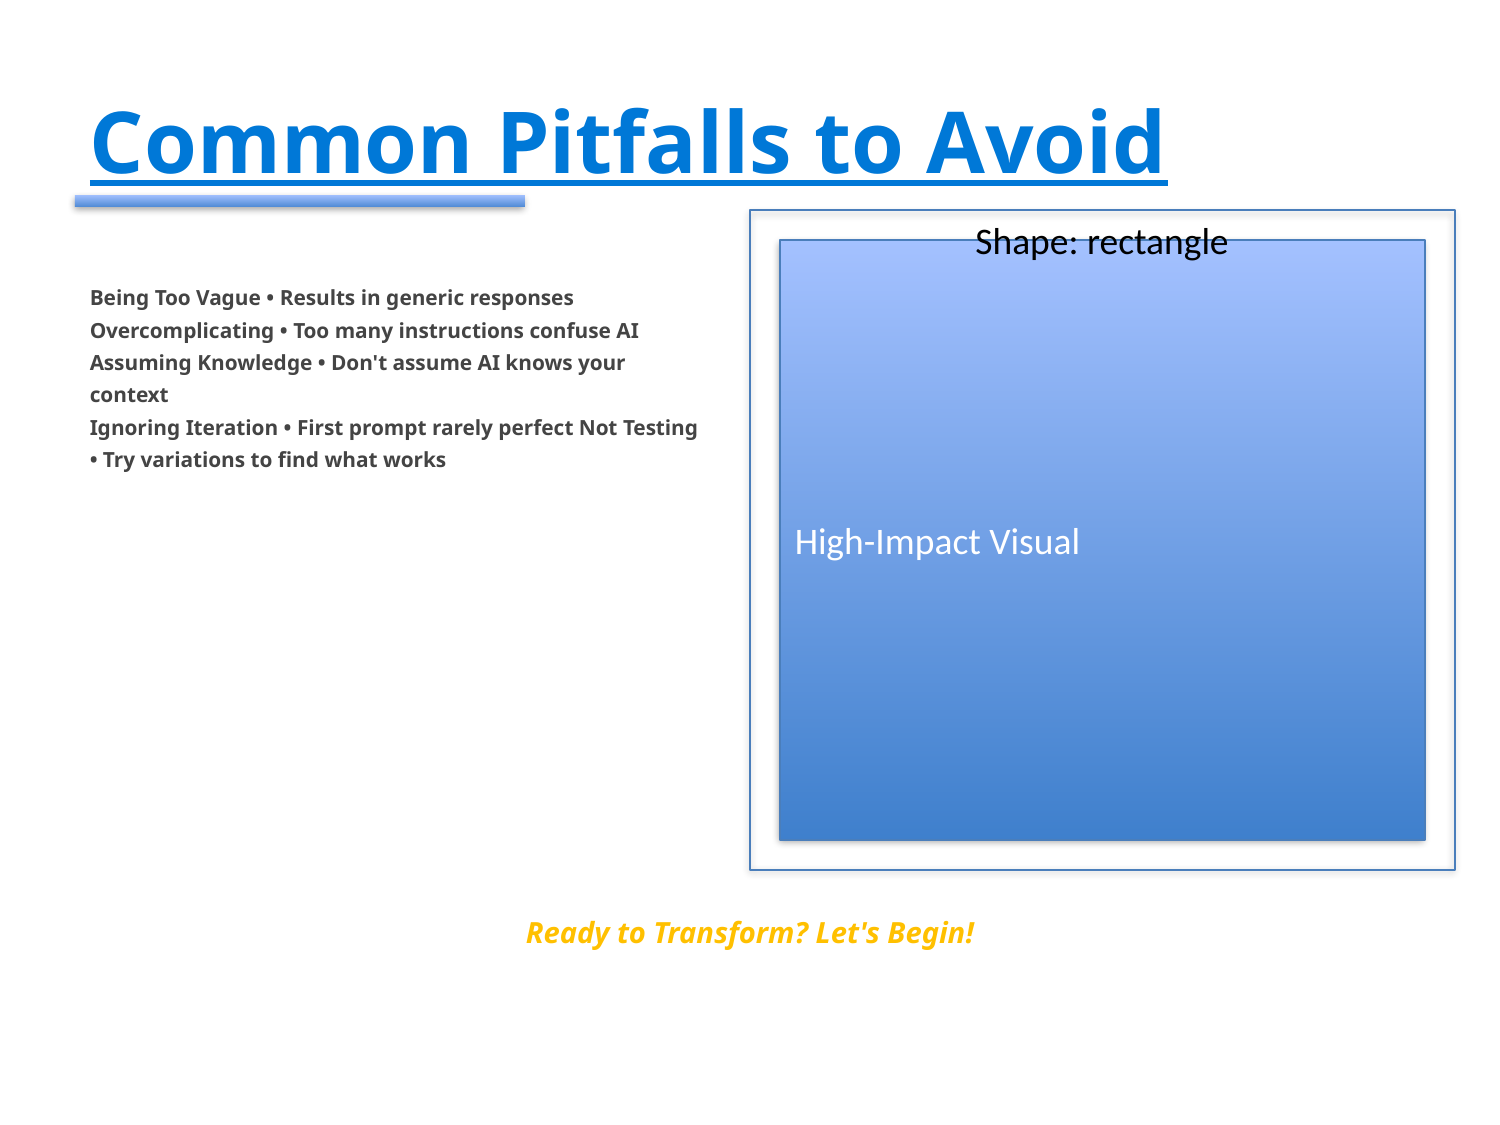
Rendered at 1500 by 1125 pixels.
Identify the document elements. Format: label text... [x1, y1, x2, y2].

text_box Being Too Vague • Results in generic responses Overcomplicating • Too many instructions confuse AI Assuming Knowledge • Don't assume AI knows your context Ignoring Iteration • First prompt rarely perfect Not Testing • Try variations to find what works [74, 269, 720, 480]
text_box Ready to Transform? Let's Begin! [299, 899, 1200, 957]
text_box [74, 194, 526, 208]
text_box [749, 209, 1456, 871]
text_box Shape: rectangle [960, 209, 1245, 270]
text_box Common Pitfalls to Avoid [74, 59, 1425, 198]
